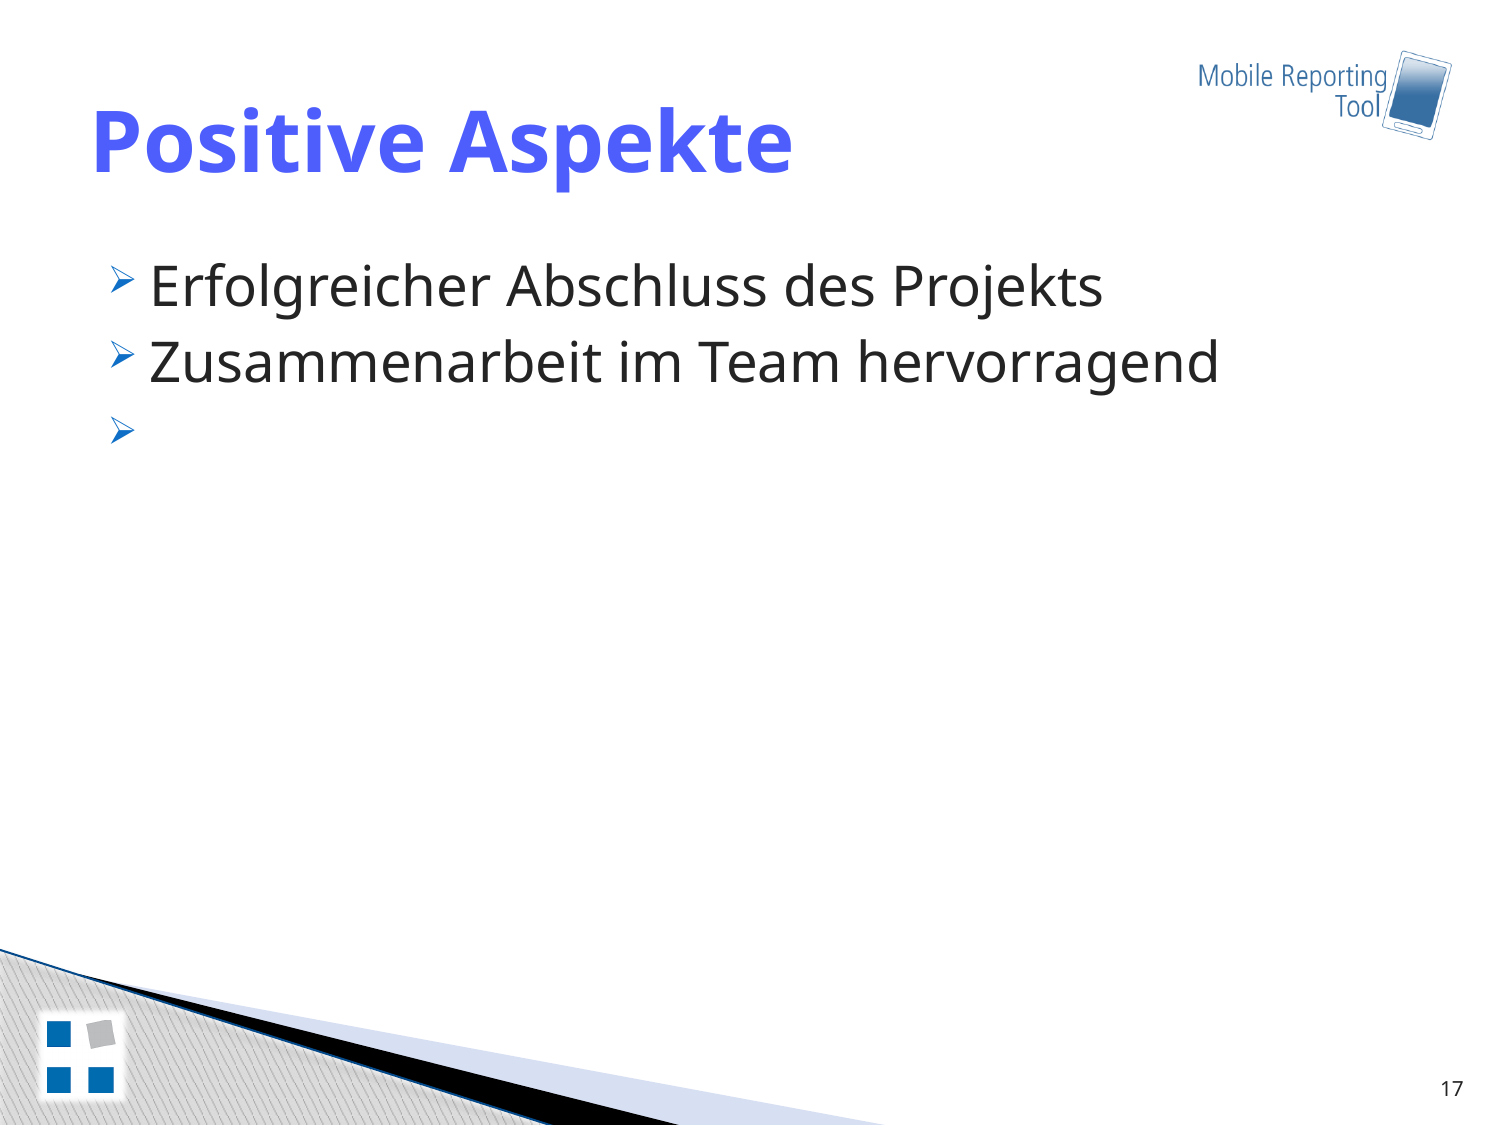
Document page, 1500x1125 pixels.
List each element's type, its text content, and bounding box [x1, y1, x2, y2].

slide_number 17 [1418, 1051, 1479, 1112]
list Erfolgreicher Abschluss des Projekts Zusammenarbeit im Team hervorragend [75, 243, 1425, 986]
picture [47, 1020, 117, 1093]
title Positive Aspekte [75, 45, 1425, 233]
picture [1187, 42, 1459, 149]
